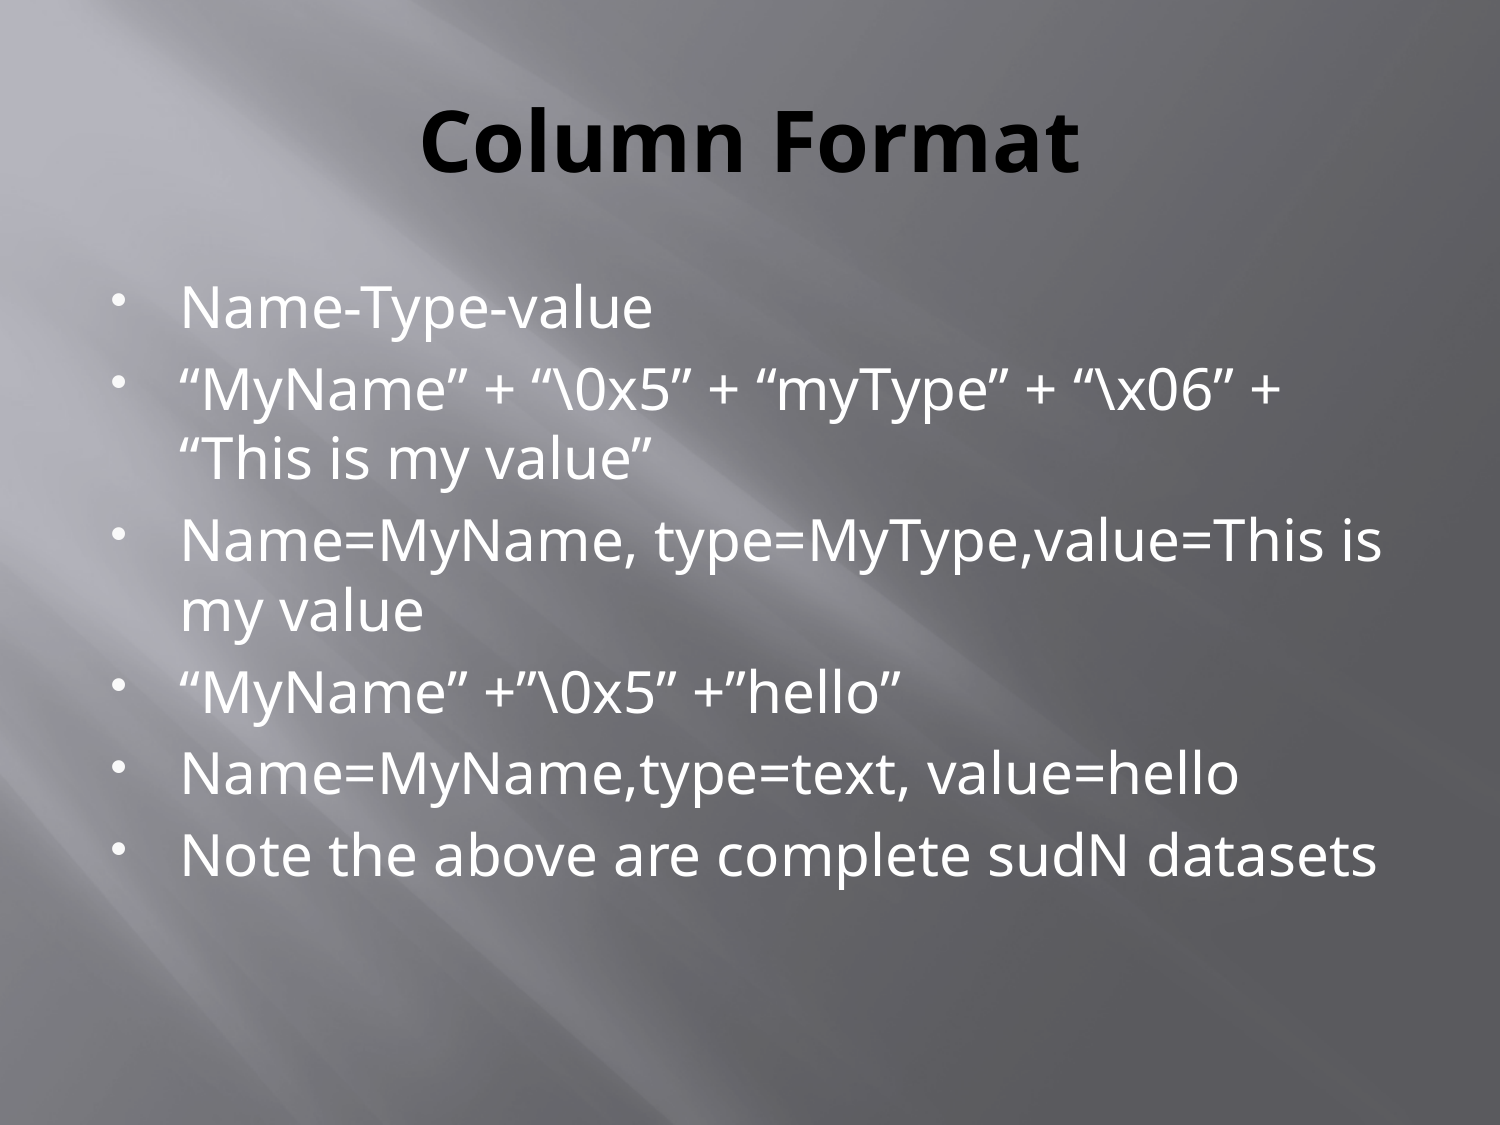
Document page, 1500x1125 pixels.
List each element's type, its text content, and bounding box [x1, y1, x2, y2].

title Column Format [75, 45, 1425, 233]
list Name-Type-value “MyName” + “\0x5” + “myType” + “\x06” + “This is my value” Name=MyName, type=MyType,value=This is my value “MyName” +”\0x5” +”hello” Name=MyName,type=text, value=hello Note the above are complete sudN datasets [75, 262, 1425, 1035]
